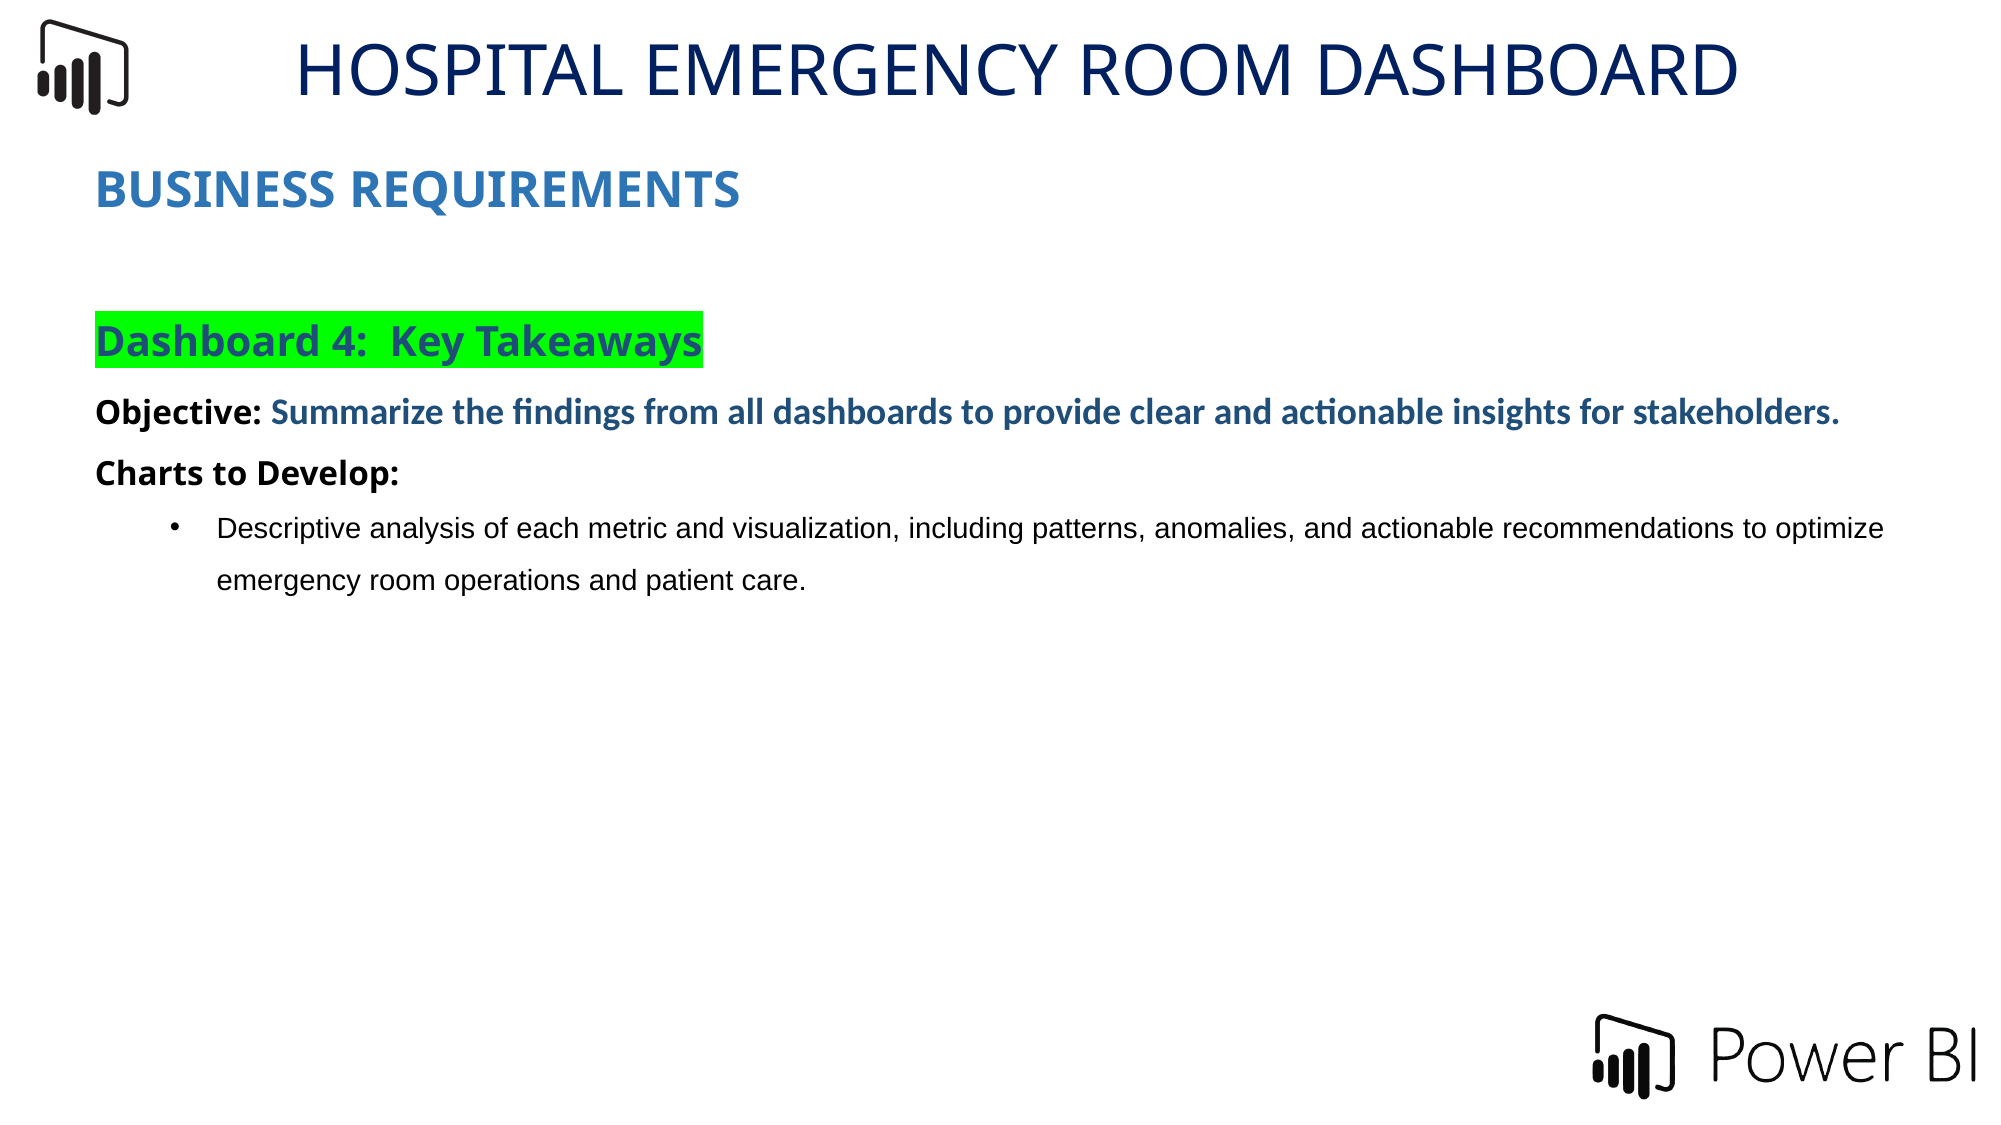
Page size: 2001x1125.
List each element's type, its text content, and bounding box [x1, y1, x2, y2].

text_box HOSPITAL EMERGENCY ROOM DASHBOARD [231, 19, 1807, 116]
text_box Dashboard 4: Key Takeaways Objective: Summarize the findings from all dashboards to provide clear and actionable insights for stakeholders. Charts to Develop: Descriptive analysis of each metric and visualization, including patterns, anomalies, and actionable recommendations to optimize emergency room operations and patient care. [79, 281, 1946, 605]
picture [1582, 1003, 1986, 1105]
picture [35, 19, 131, 115]
text_box BUSINESS REQUIREMENTS [79, 140, 1019, 236]
